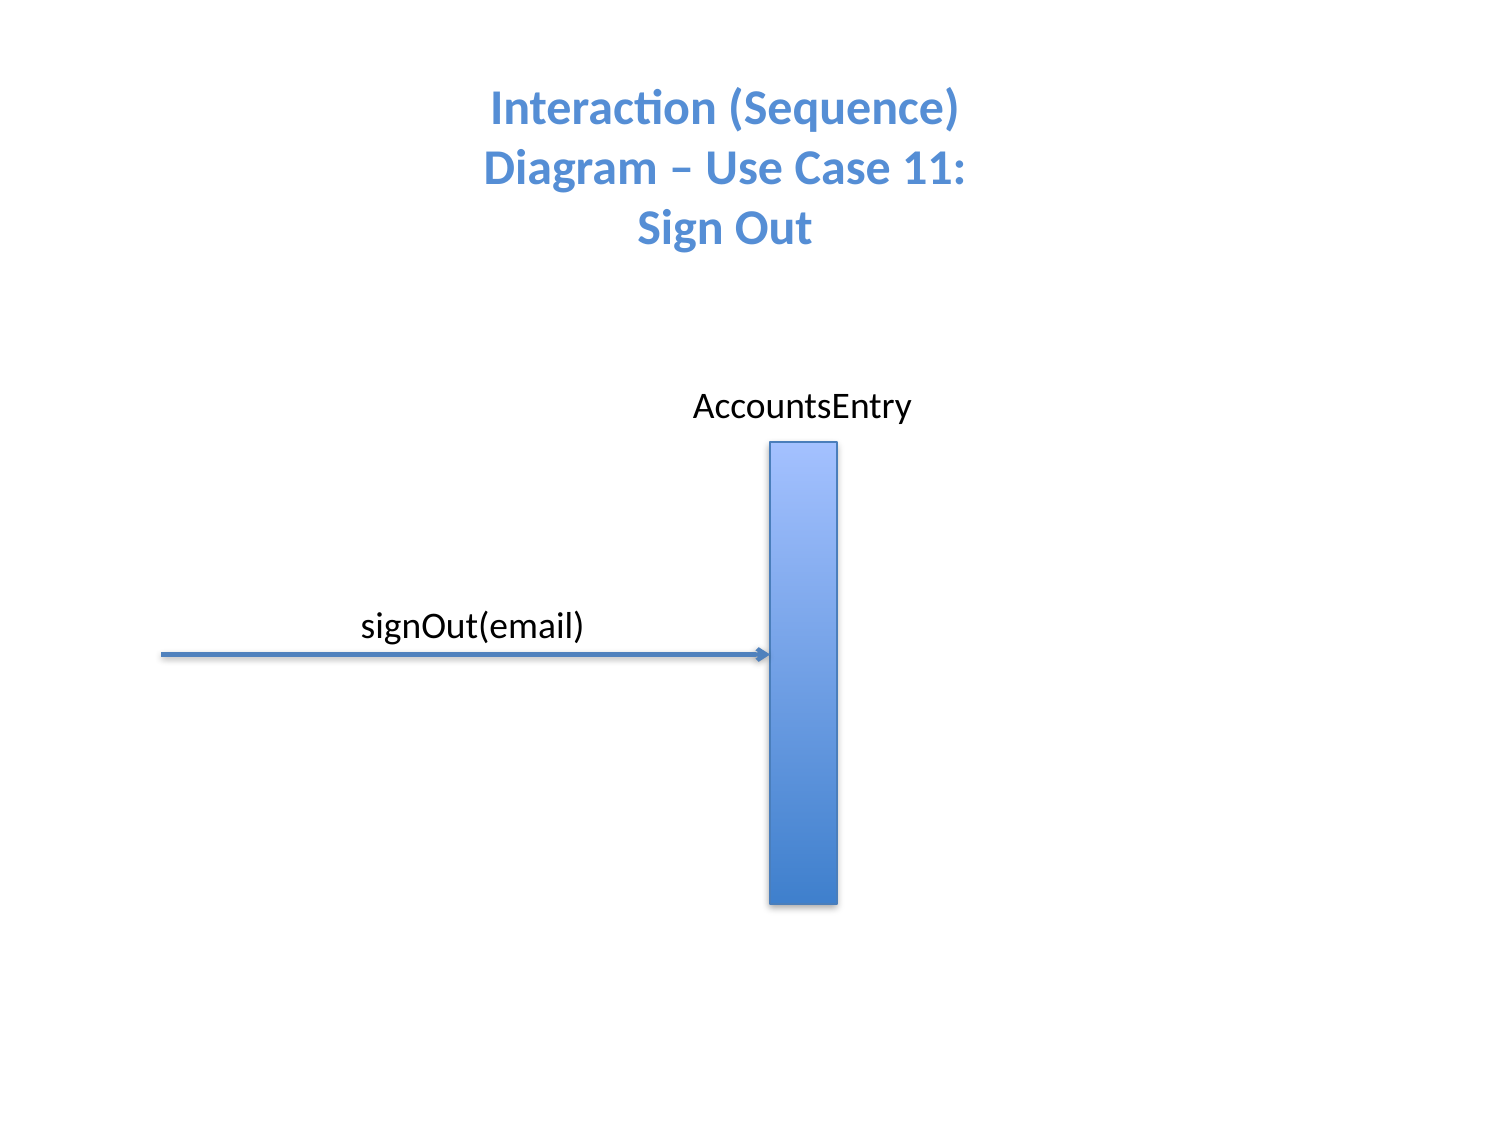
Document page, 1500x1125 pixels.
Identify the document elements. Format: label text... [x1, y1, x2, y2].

text_box Interaction (Sequence) Diagram – Use Case 11: Sign Out [435, 66, 1015, 262]
text_box signOut(email) [345, 593, 600, 653]
text_box [769, 441, 838, 905]
text_box AccountsEntry [678, 374, 928, 434]
